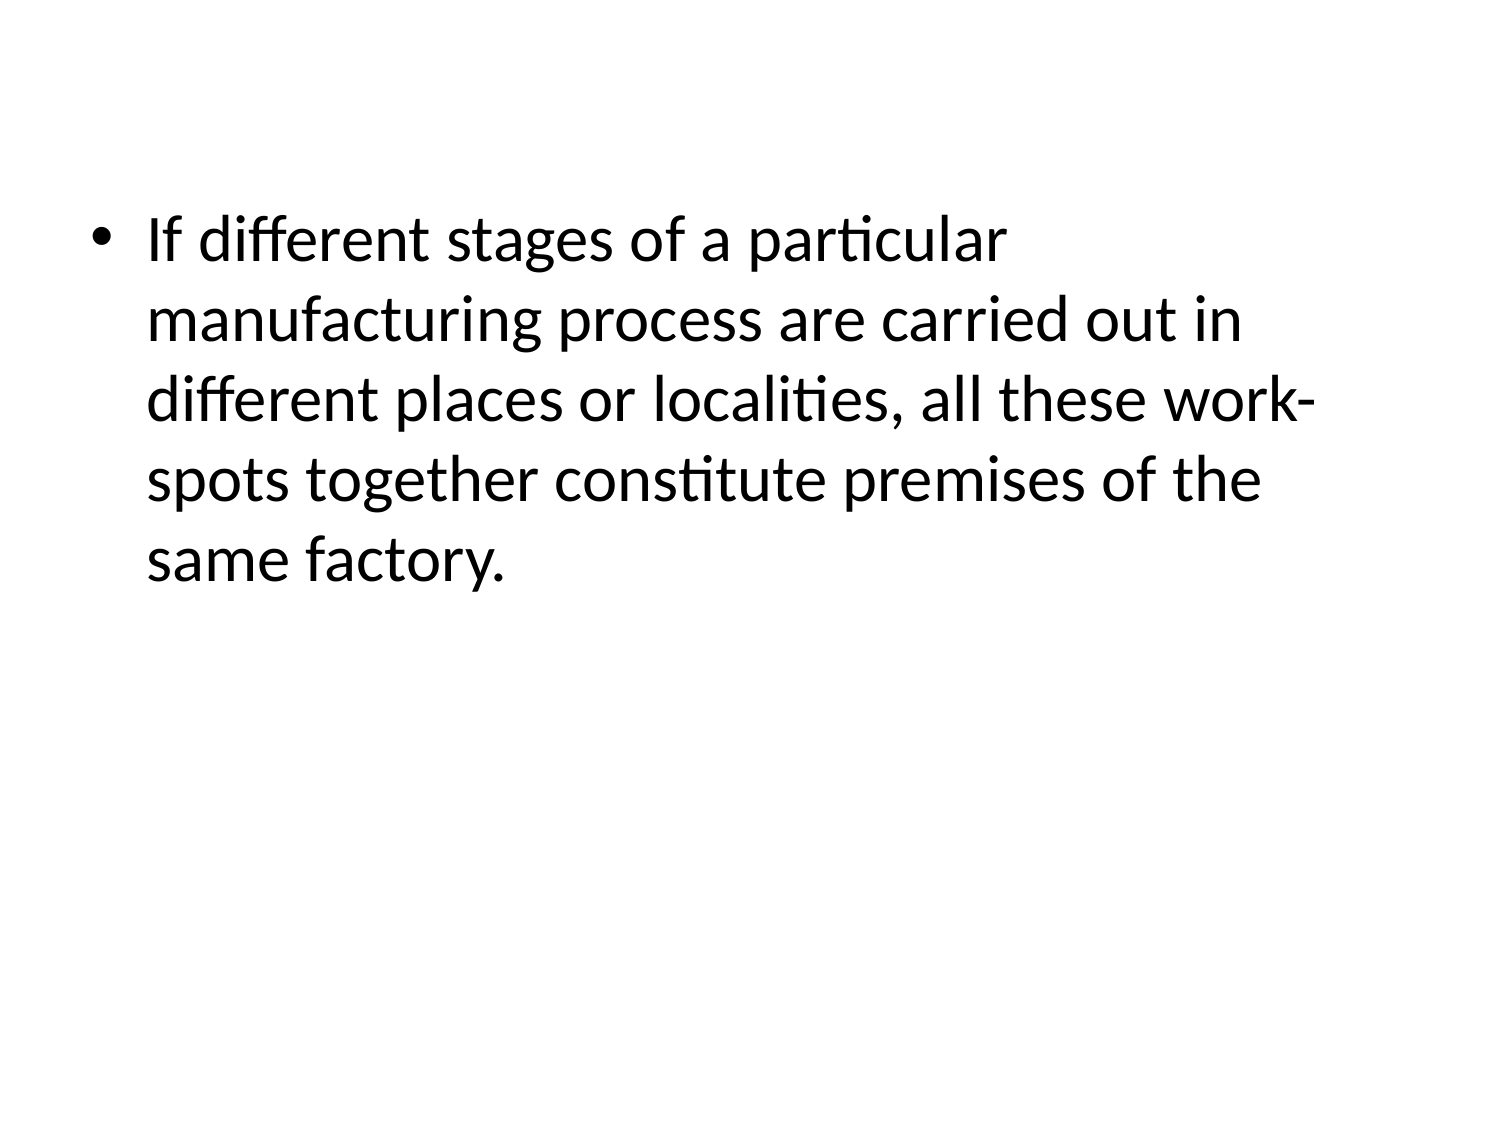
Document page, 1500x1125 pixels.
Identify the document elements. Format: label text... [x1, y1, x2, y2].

list If different stages of a particular manufacturing process are carried out in different places or localities, all these work- spots together constitute premises of the same factory. [75, 187, 1425, 1005]
